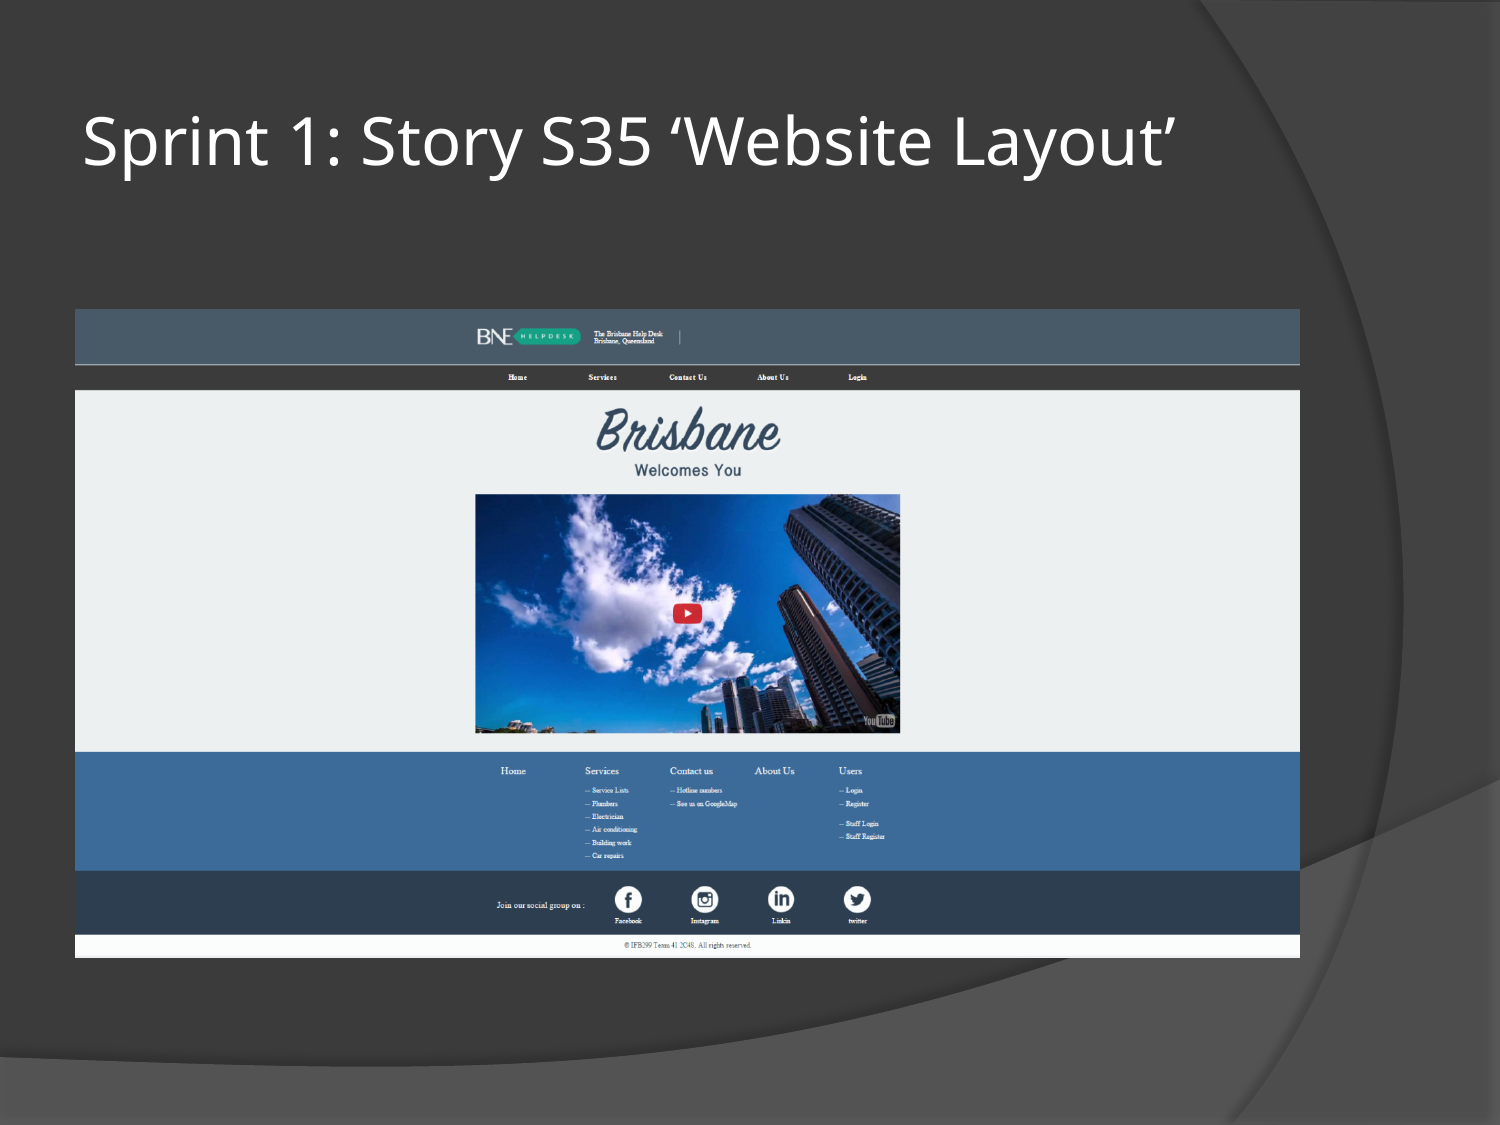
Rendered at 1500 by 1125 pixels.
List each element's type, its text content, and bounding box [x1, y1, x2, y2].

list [74, 309, 1301, 958]
title Sprint 1: Story S35 ‘Website Layout’ [75, 45, 1300, 233]
